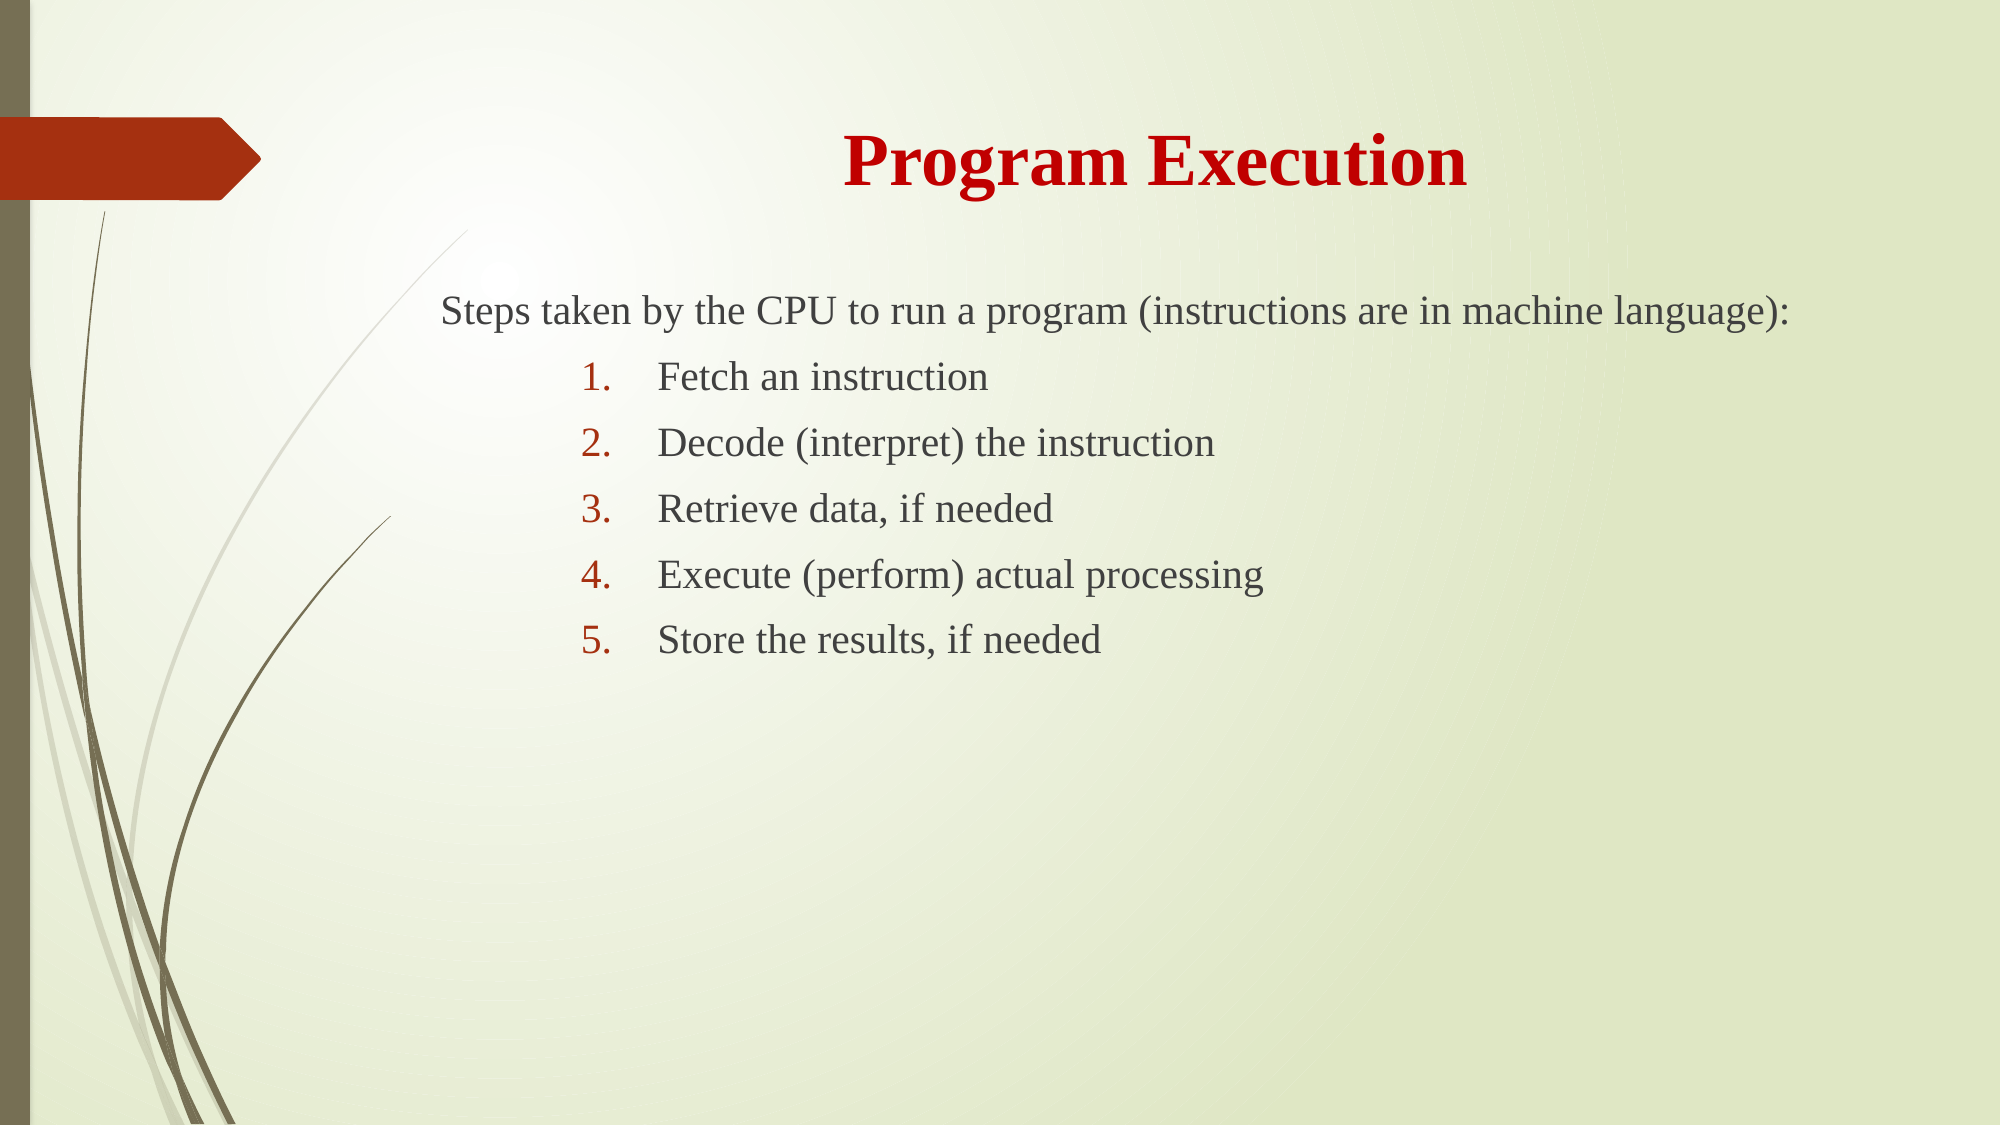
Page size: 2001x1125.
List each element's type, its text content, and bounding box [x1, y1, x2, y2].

list Steps taken by the CPU to run a program (instructions are in machine language): Fetch an instruction Decode (interpret) the instruction Retrieve data, if needed Execute (perform) actual processing Store the results, if needed [425, 280, 1888, 1010]
title Program Execution [425, 102, 1888, 280]
